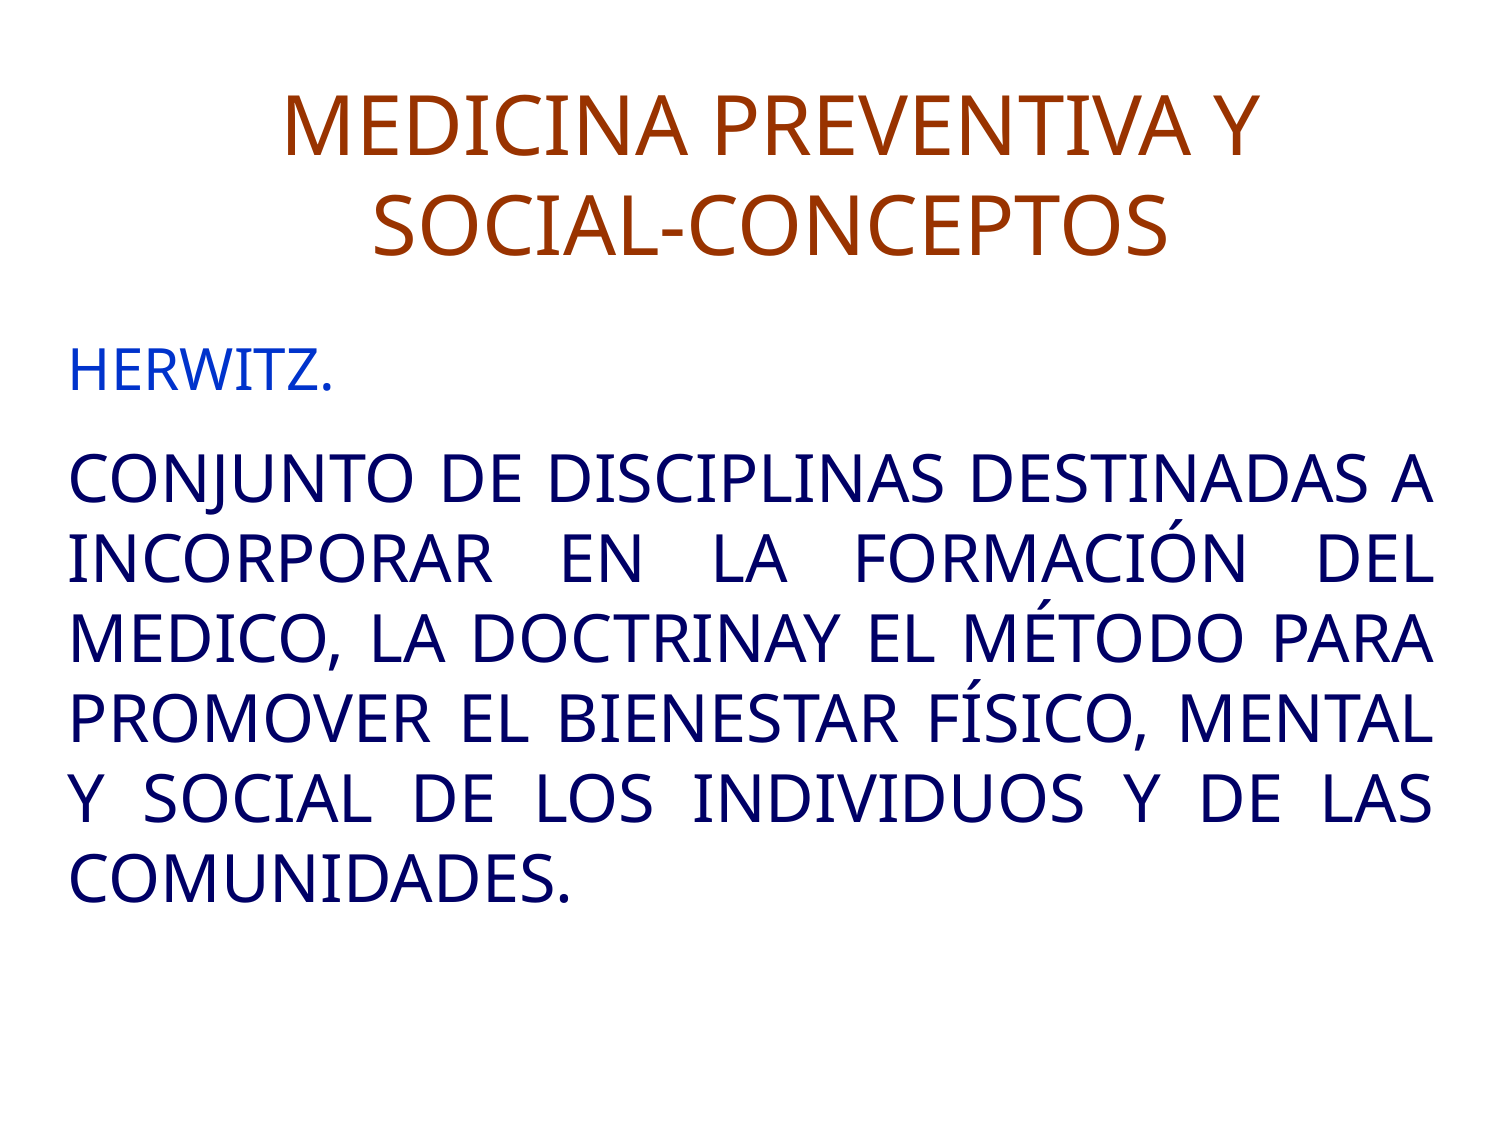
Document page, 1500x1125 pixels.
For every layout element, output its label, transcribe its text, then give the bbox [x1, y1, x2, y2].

text_box HERWITZ. CONJUNTO DE DISCIPLINAS DESTINADAS A INCORPORAR EN LA FORMACIÓN DEL MEDICO, LA DOCTRINAY EL MÉTODO PARA PROMOVER EL BIENESTAR FÍSICO, MENTAL Y SOCIAL DE LOS INDIVIDUOS Y DE LAS COMUNIDADES. [53, 324, 1451, 923]
title MEDICINA PREVENTIVA Y SOCIAL-CONCEPTOS [171, 45, 1372, 300]
